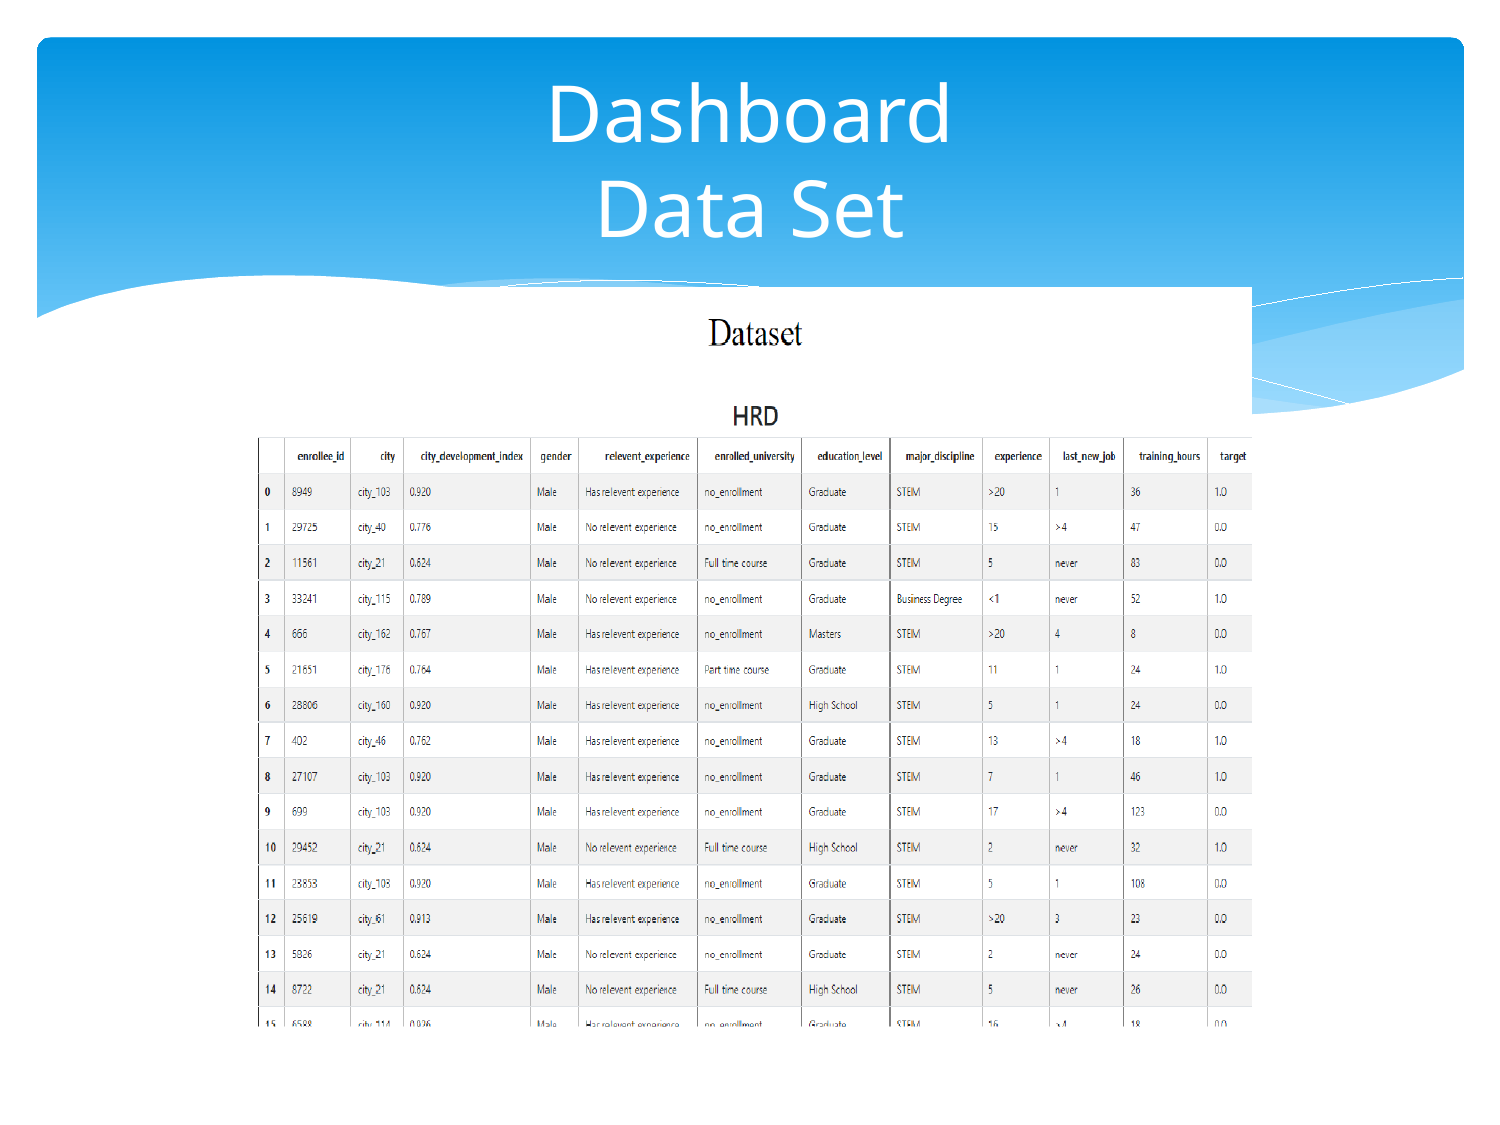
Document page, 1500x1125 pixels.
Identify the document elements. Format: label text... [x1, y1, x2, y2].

title Dashboard Data Set [75, 55, 1425, 261]
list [248, 287, 1252, 1032]
